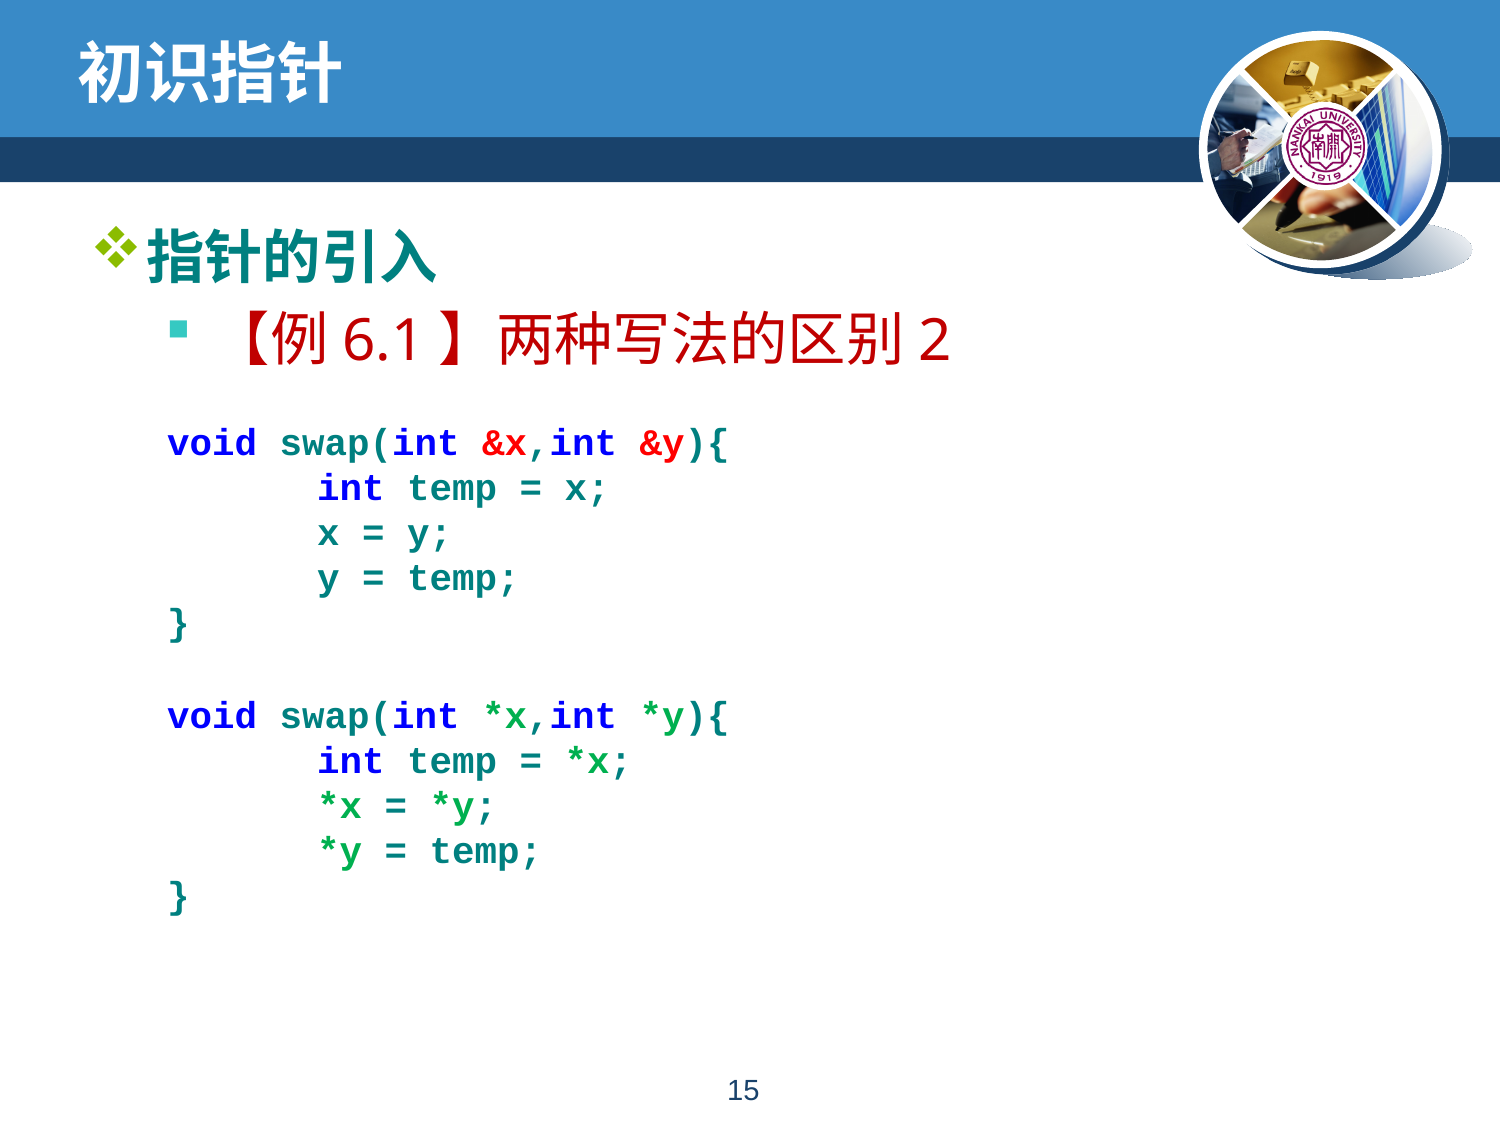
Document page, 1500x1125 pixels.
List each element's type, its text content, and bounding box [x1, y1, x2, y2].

slide_number 14 [607, 1063, 879, 1112]
text_box void swap(int &x,int &y){ int temp = x; x = y; y = temp; } [152, 410, 1325, 650]
text_box void swap(int *x,int *y){ int temp = *x; *x = *y; *y = temp; } [152, 683, 1325, 924]
title 初识指针 [62, 24, 1275, 118]
list 指针的引入 【例6.1】两种写法的区别2 [75, 212, 1413, 434]
picture [1207, 40, 1433, 213]
